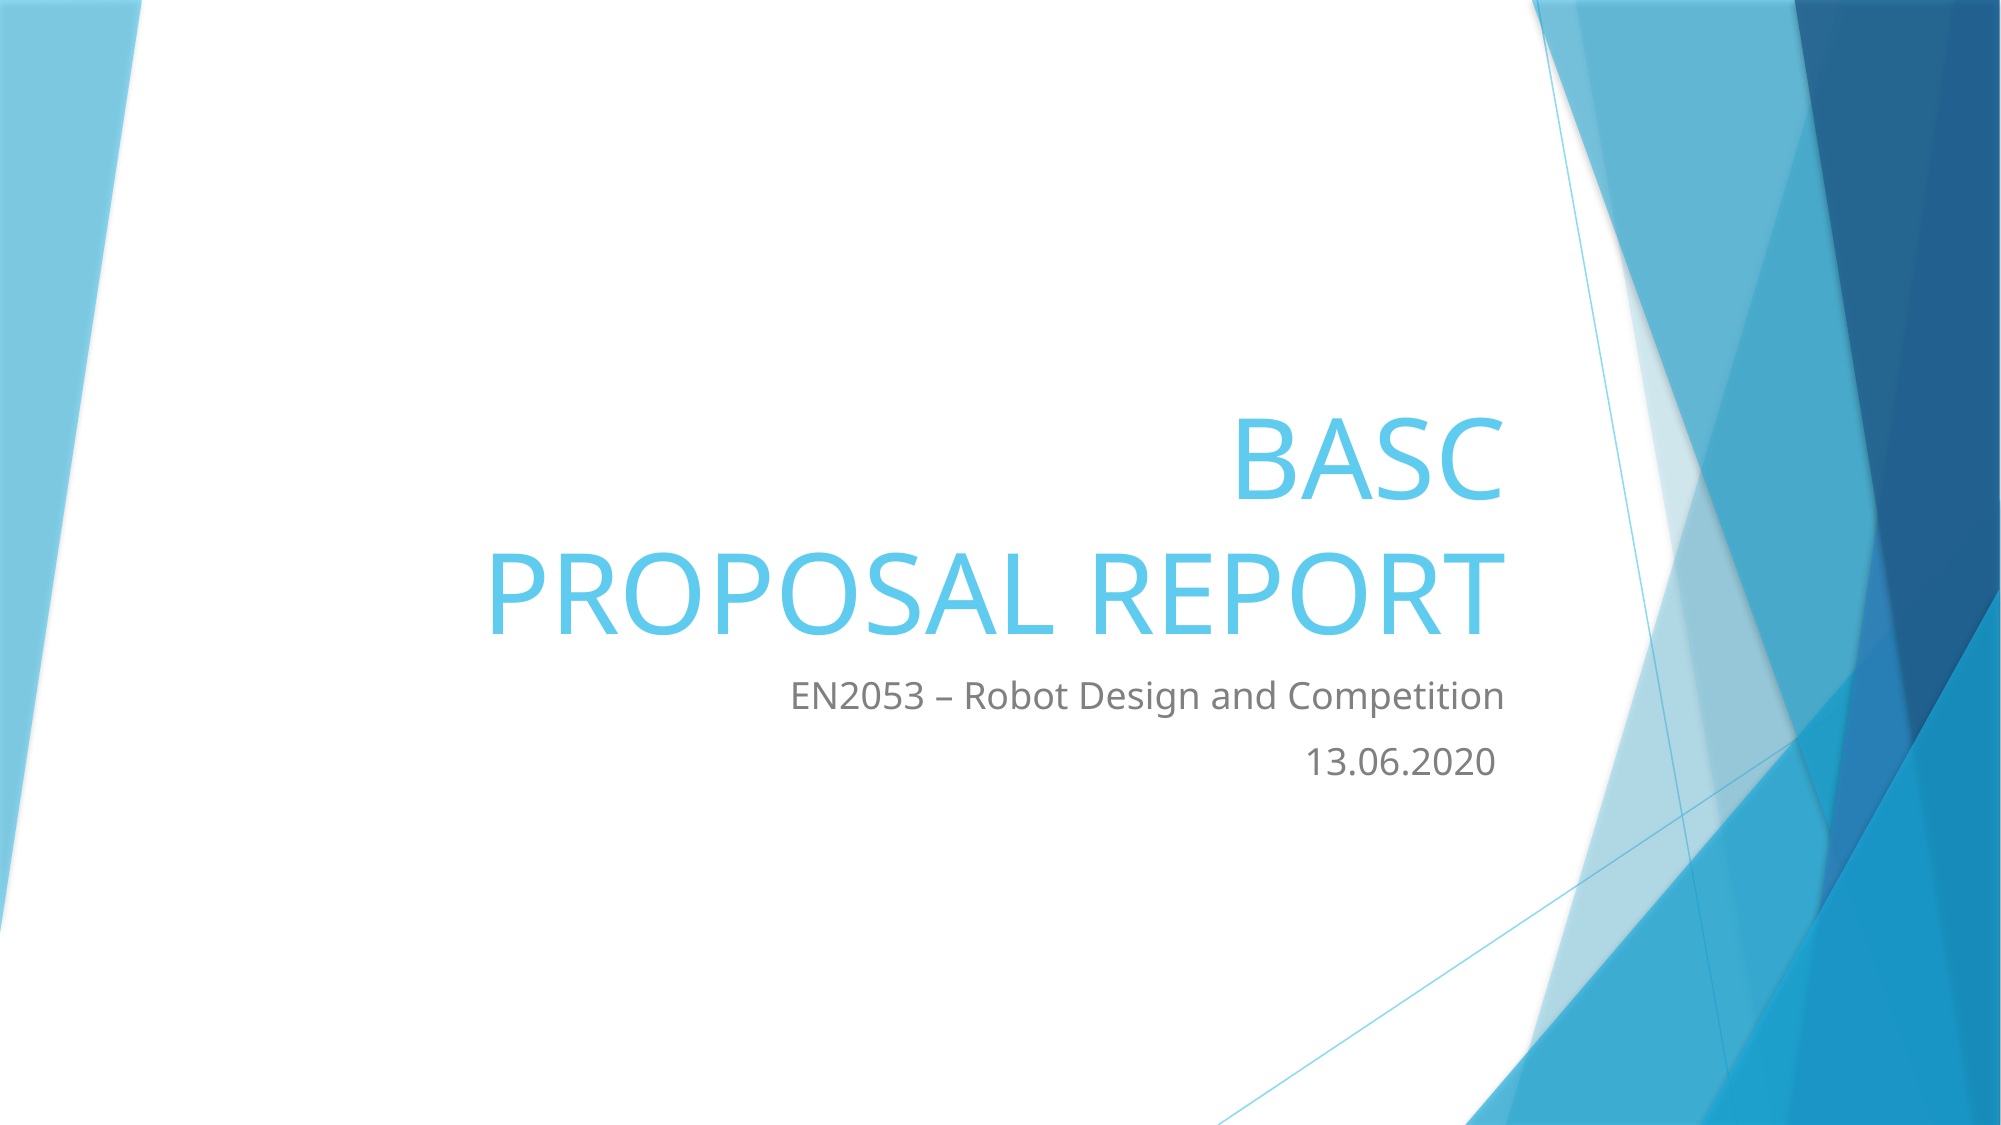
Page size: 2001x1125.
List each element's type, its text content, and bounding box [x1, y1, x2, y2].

subtitle EN2053 – Robot Design and Competition 13.06.2020 [247, 664, 1522, 845]
title BASC PROPOSAL REPORT [247, 394, 1522, 664]
